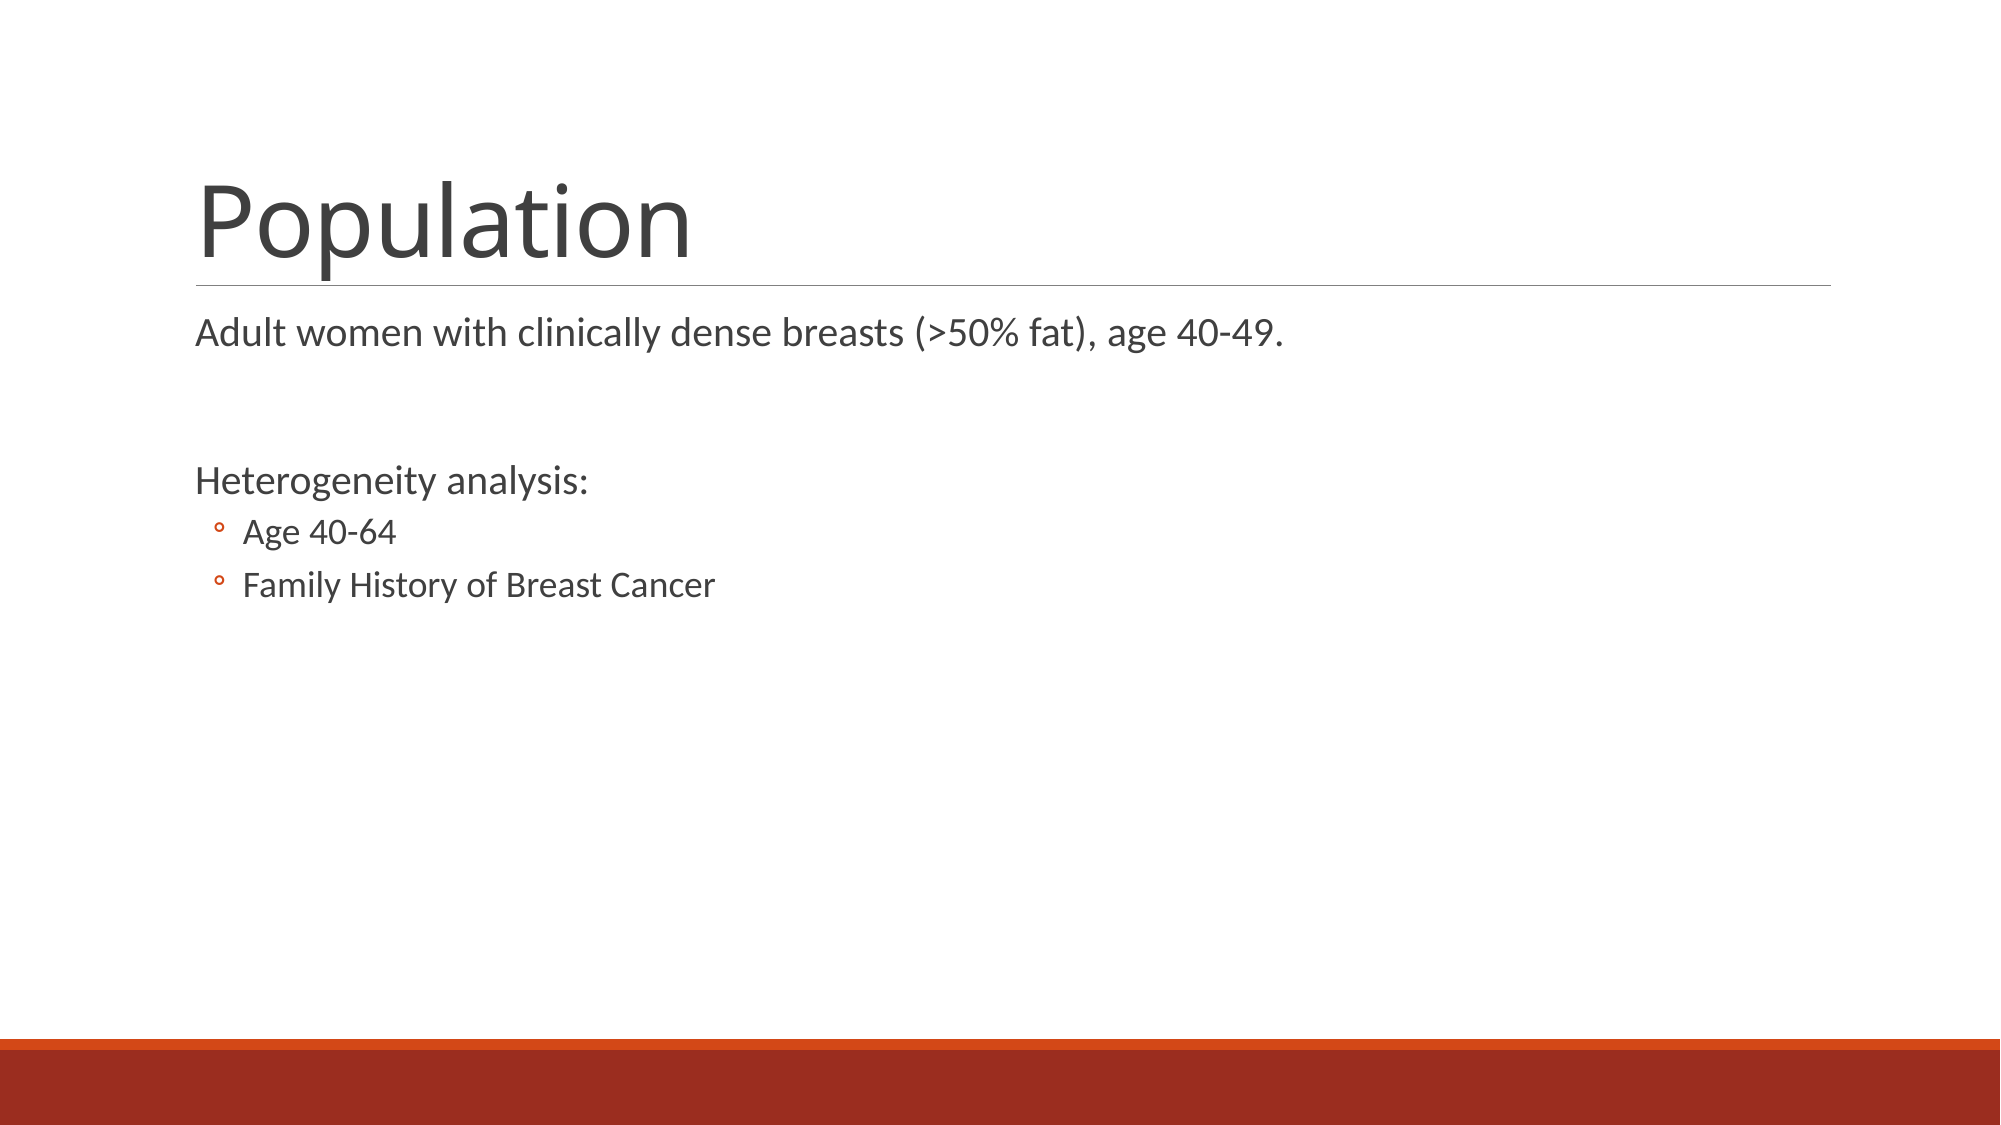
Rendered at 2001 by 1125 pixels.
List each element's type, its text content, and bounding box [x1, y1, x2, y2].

title Population [180, 47, 1830, 285]
list Adult women with clinically dense breasts (>50% fat), age 40-49. Heterogeneity analysis: Age 40-64 Family History of Breast Cancer [180, 302, 1830, 963]
